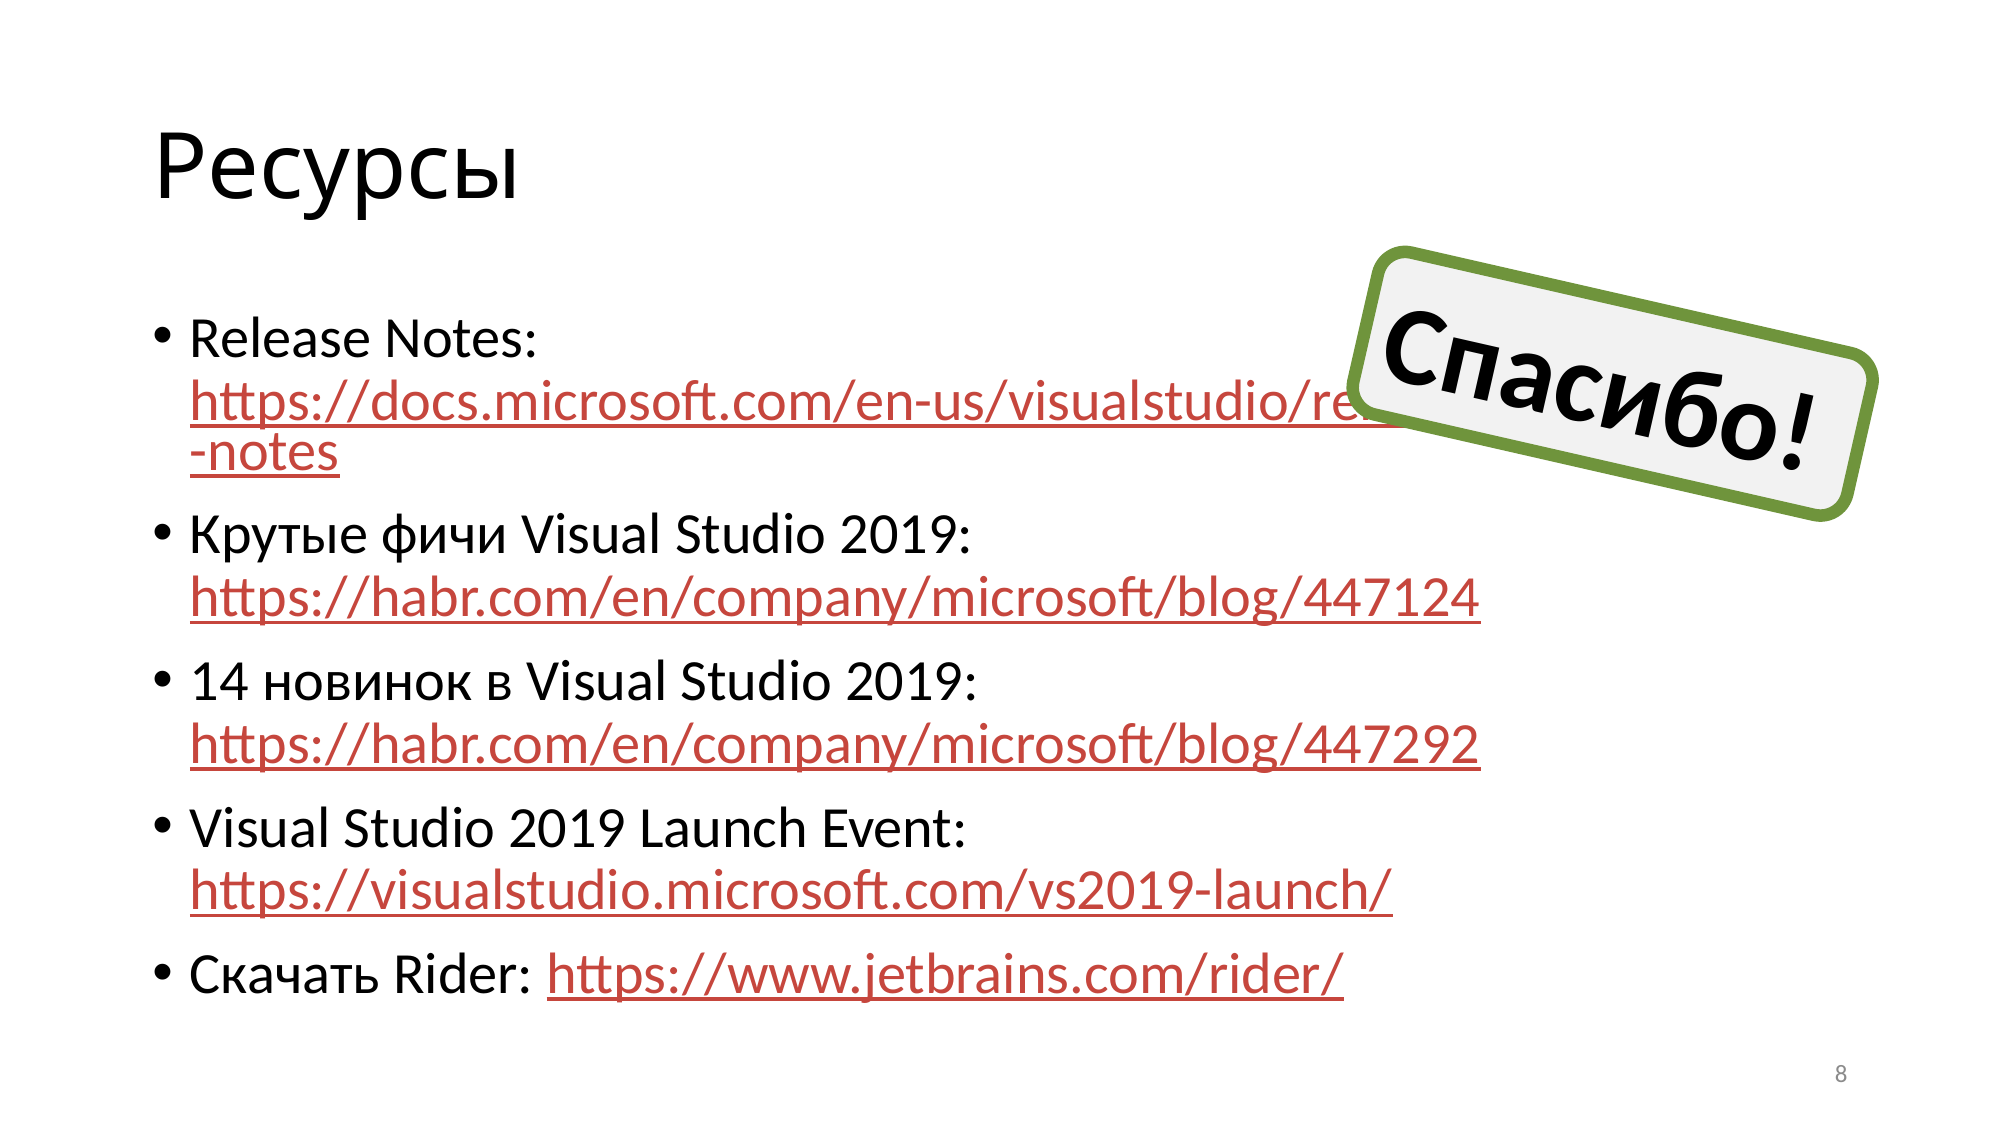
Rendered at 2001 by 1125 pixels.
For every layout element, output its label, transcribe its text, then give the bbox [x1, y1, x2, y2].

list Release Notes: https://docs.microsoft.com/en-us/visualstudio/releases/2019/release-notes Крутые фичи Visual Studio 2019: https://habr.com/en/company/microsoft/blog/447124 14 новинок в Visual Studio 2019: https://habr.com/en/company/microsoft/blog/447292 Visual Studio 2019 Launch Event: https://visualstudio.microsoft.com/vs2019-launch/ Скачать Rider: https://www.jetbrains.com/rider/ [137, 299, 1863, 1014]
title Ресурсы [137, 59, 1863, 278]
slide_number 8 [1412, 1042, 1863, 1103]
text_box Спасибо! [1352, 251, 1873, 516]
